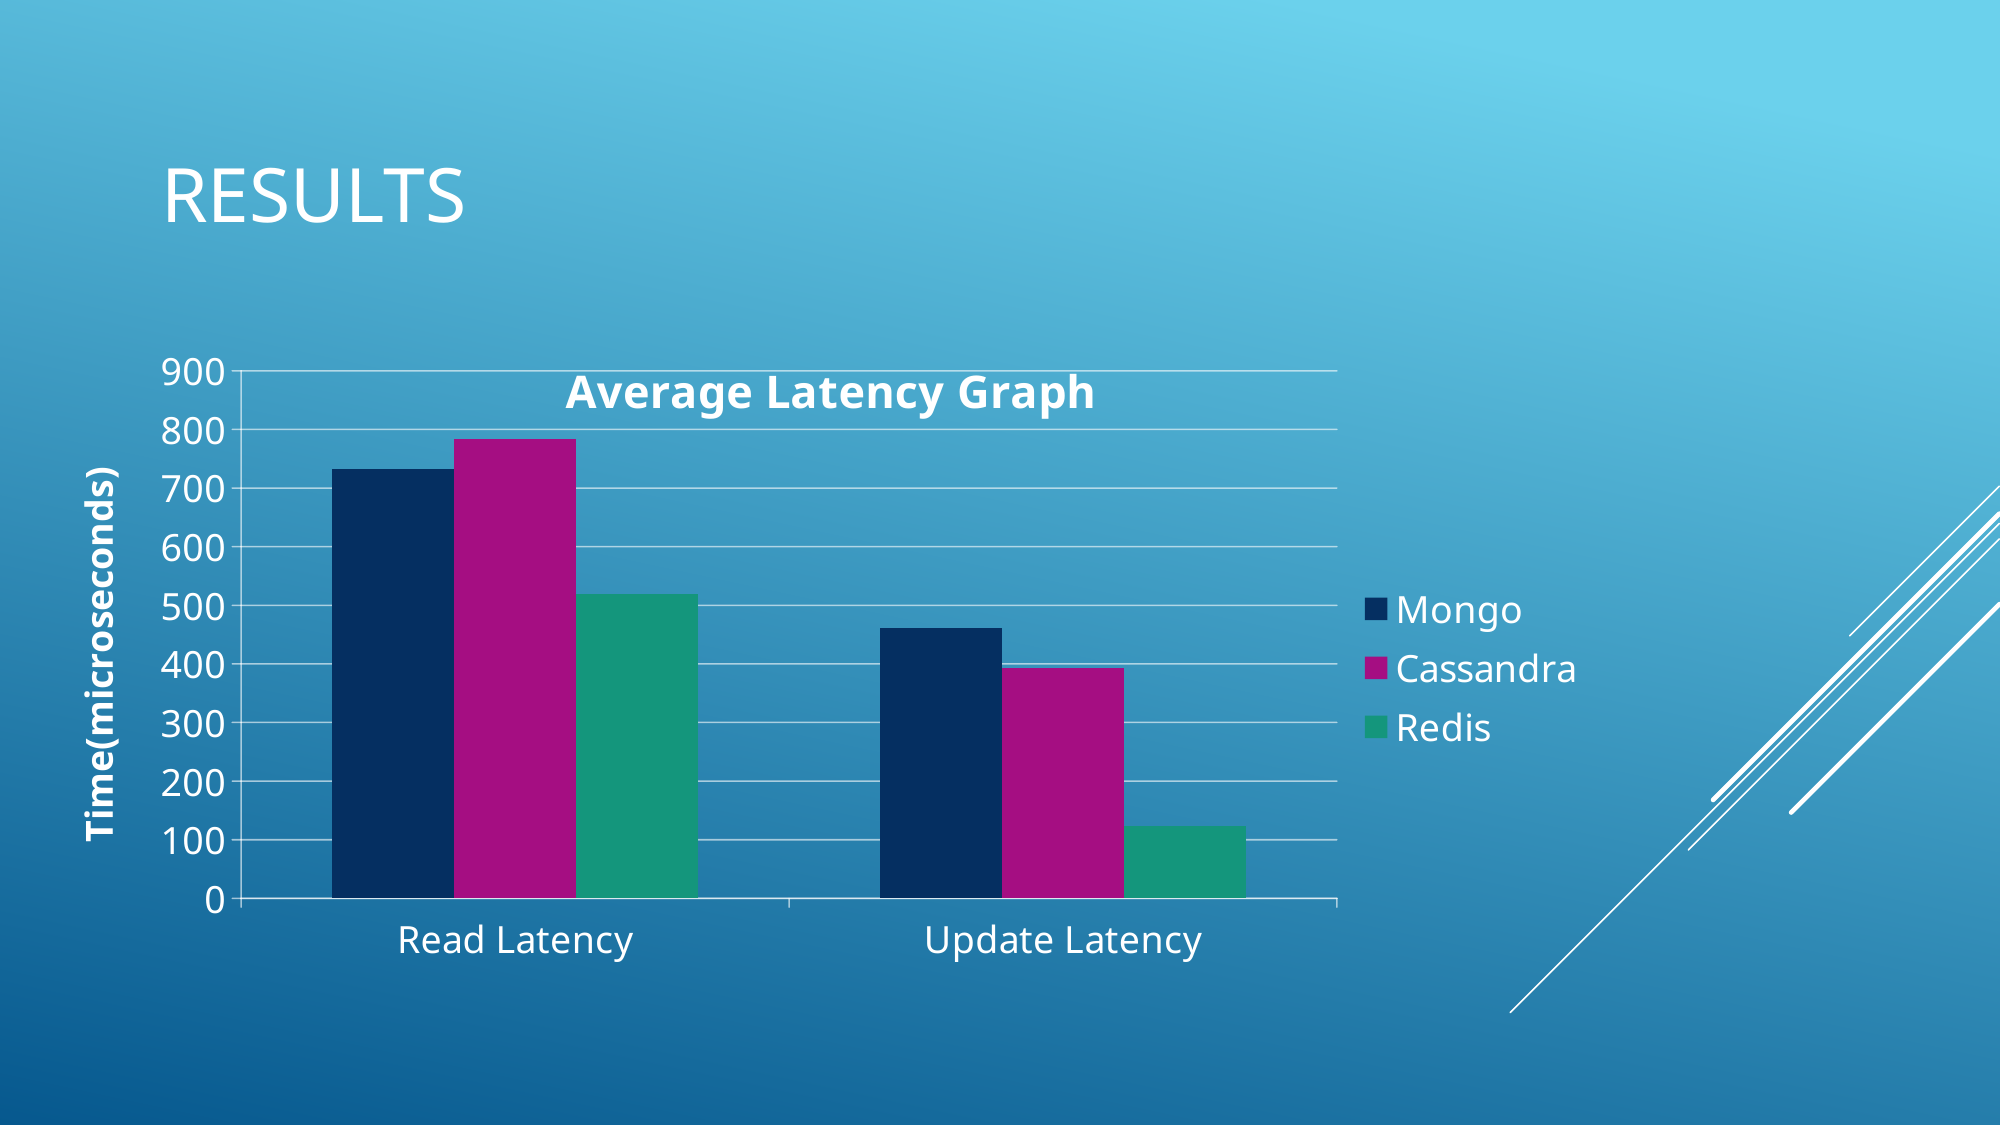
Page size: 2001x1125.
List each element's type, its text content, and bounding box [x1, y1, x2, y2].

chart [60, 324, 1602, 1012]
title Results [146, 80, 1547, 304]
